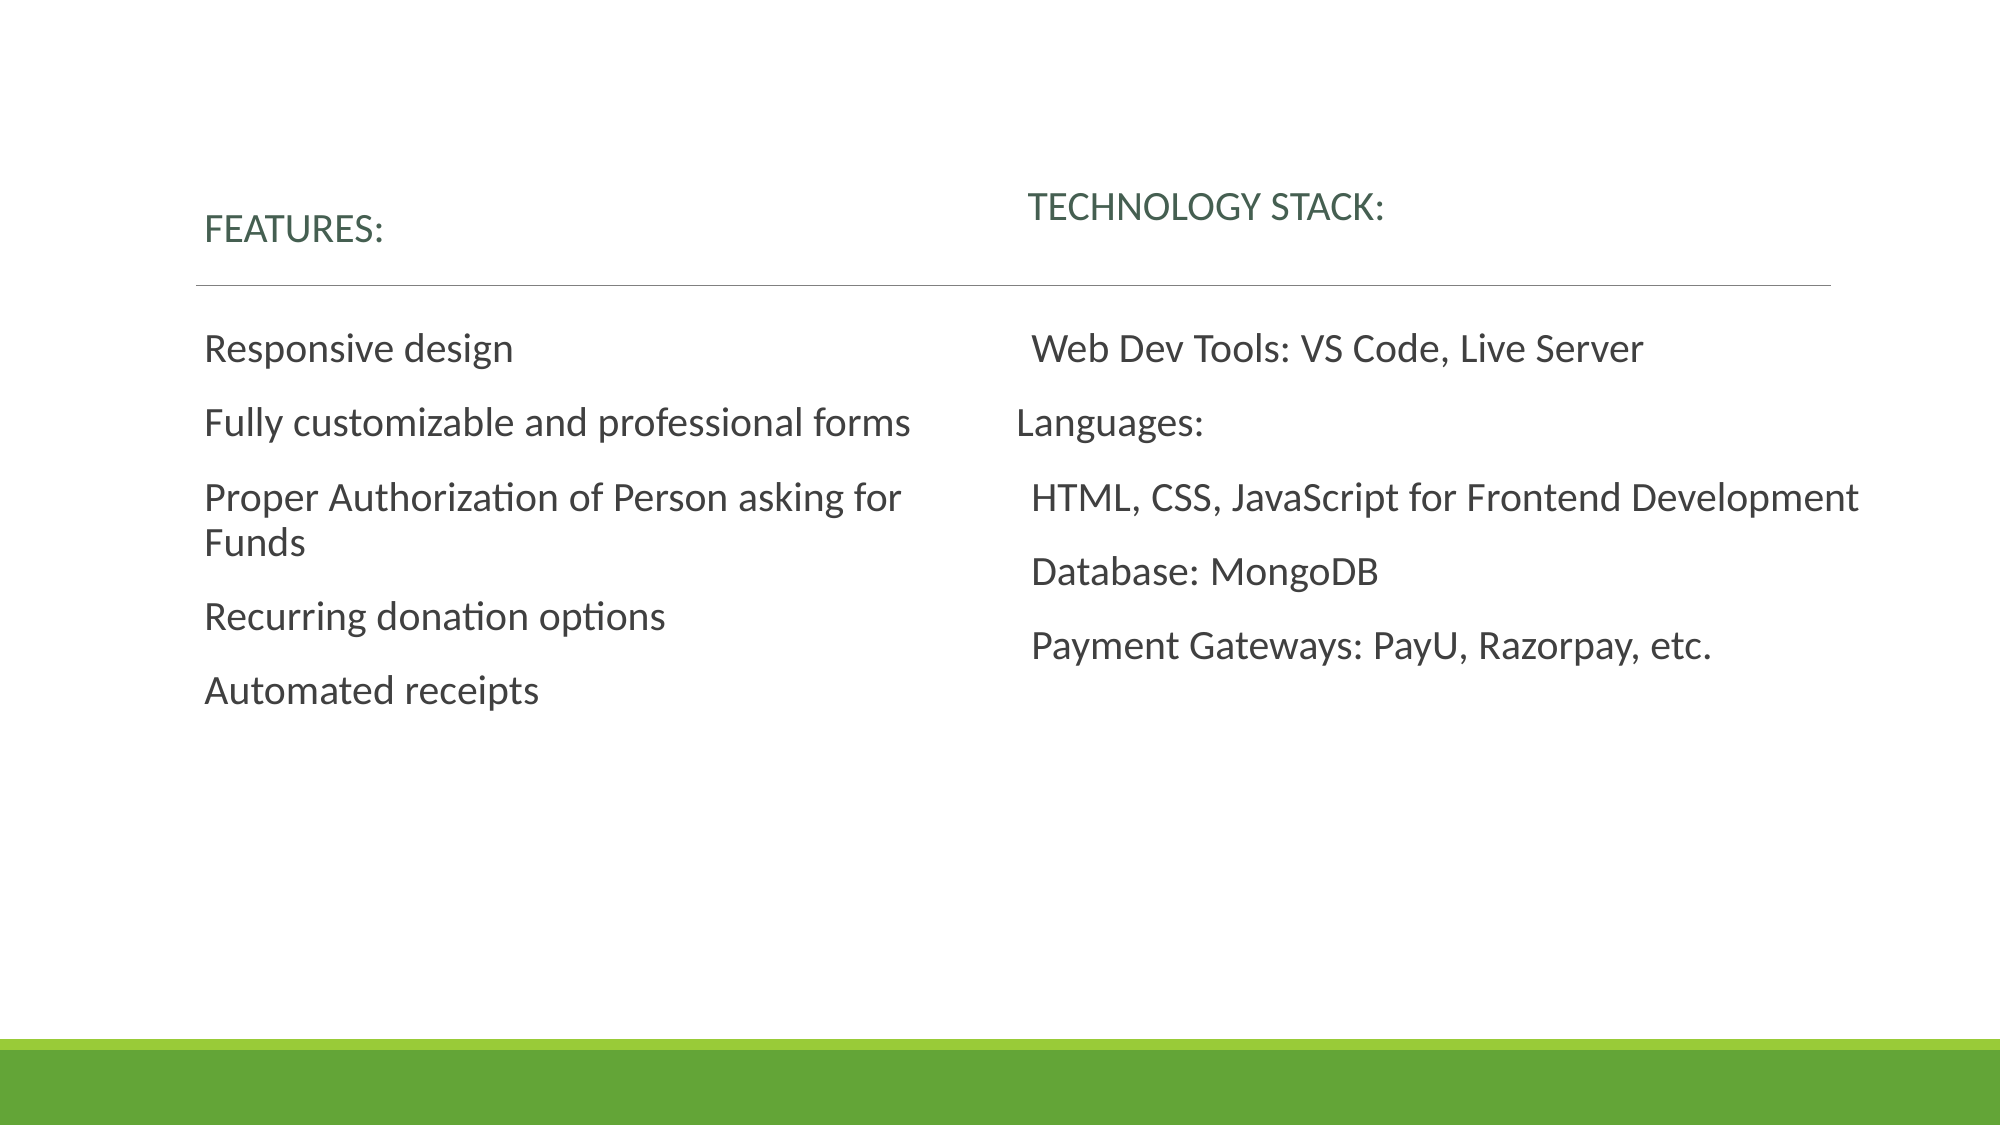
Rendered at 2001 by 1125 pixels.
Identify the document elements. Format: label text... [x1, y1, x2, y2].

list Features: [189, 161, 1036, 297]
list Web Dev Tools: VS Code, Live Server Languages: HTML, CSS, JavaScript for Frontend Development Database: MongoDB Payment Gateways: PayU, Razorpay, etc. [1016, 318, 1867, 762]
list Responsive design Fully customizable and professional forms Proper Authorization of Person asking for Funds Recurring donation options Automated receipts [189, 318, 984, 762]
list Technology Stack: [1012, 139, 1863, 275]
